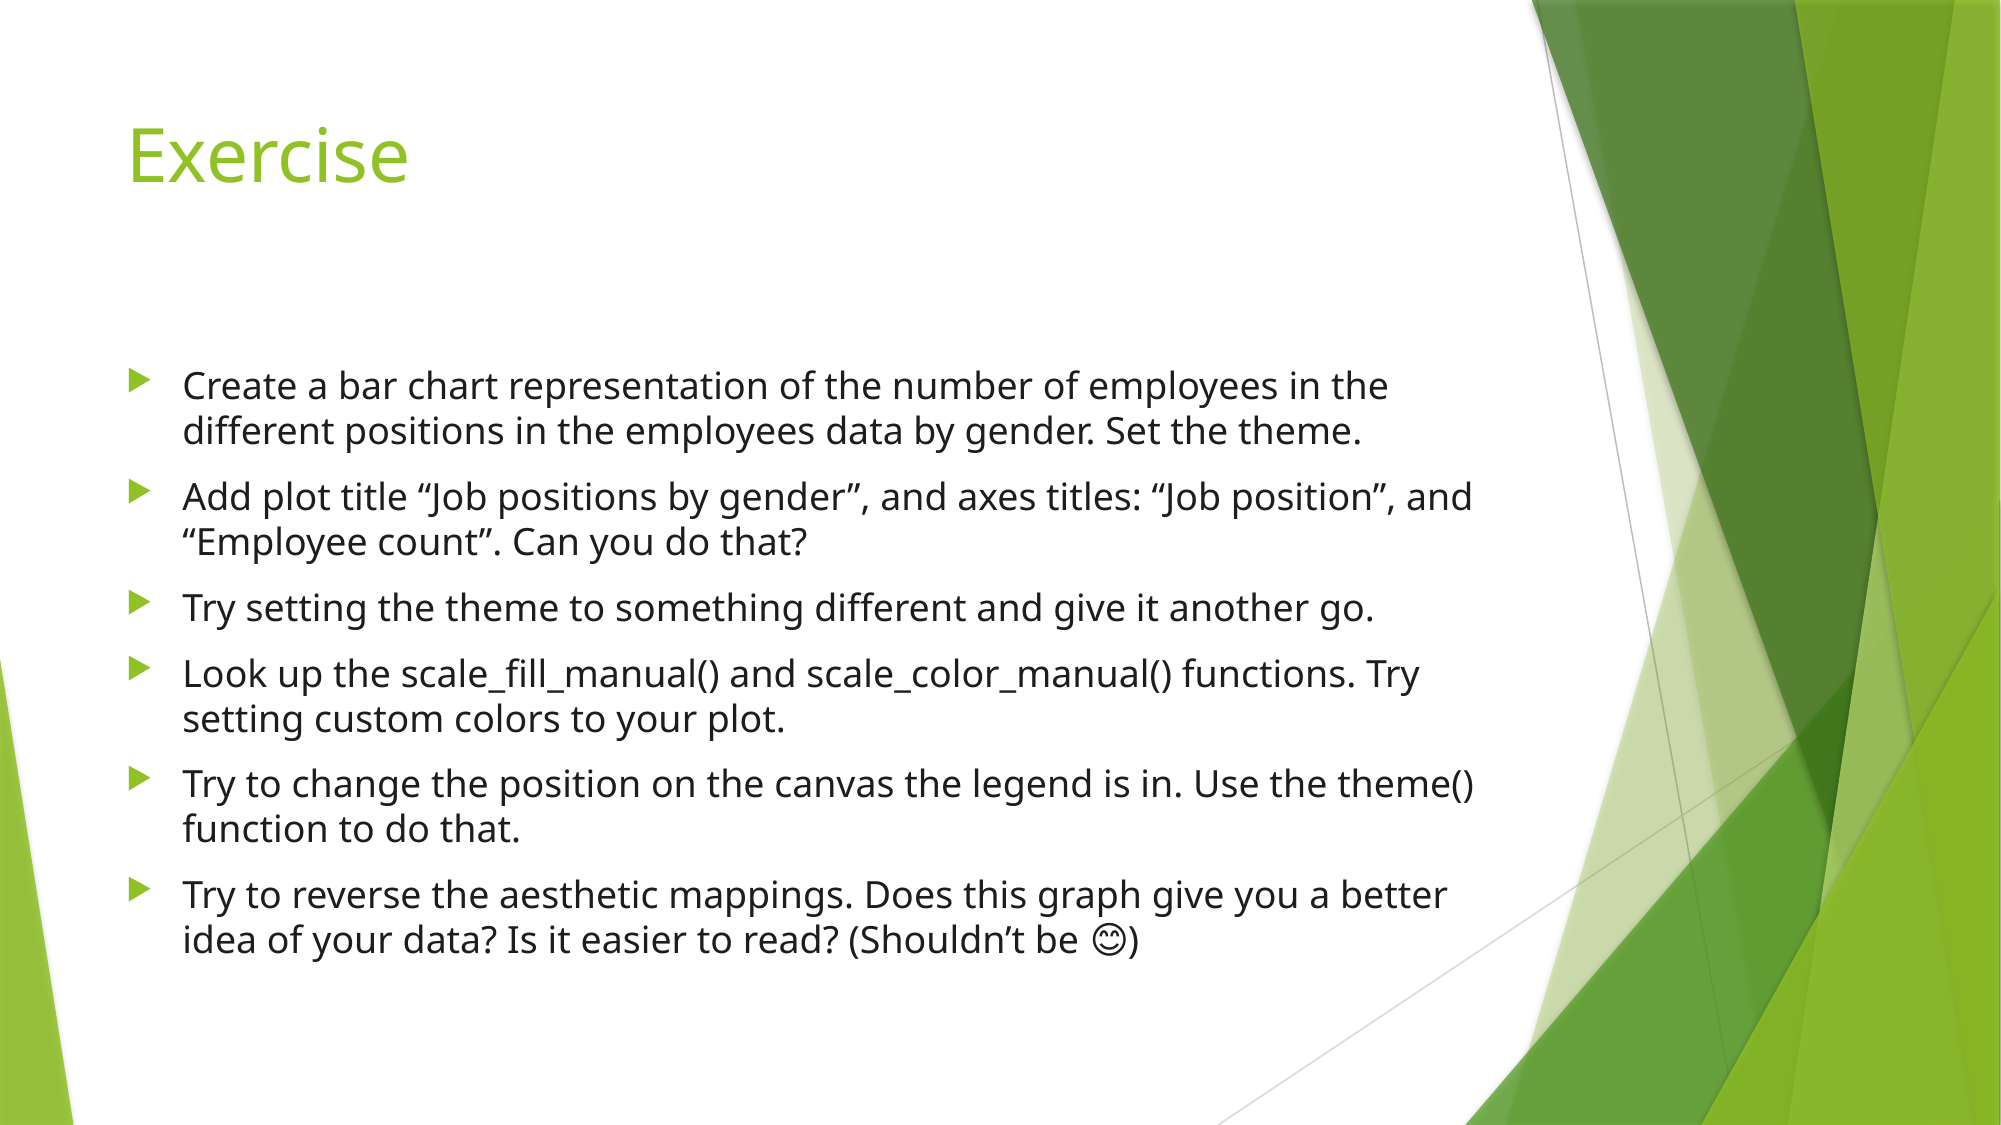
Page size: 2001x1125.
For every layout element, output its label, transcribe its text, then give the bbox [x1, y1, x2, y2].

list Create a bar chart representation of the number of employees in the different positions in the employees data by gender. Set the theme. Add plot title “Job positions by gender”, and axes titles: “Job position”, and “Employee count”. Can you do that? Try setting the theme to something different and give it another go. Look up the scale_fill_manual() and scale_color_manual() functions. Try setting custom colors to your plot. Try to change the position on the canvas the legend is in. Use the theme() function to do that. Try to reverse the aesthetic mappings. Does this graph give you a better idea of your data? Is it easier to read? (Shouldn’t be 😊) [111, 354, 1522, 992]
title Exercise [111, 99, 1522, 317]
